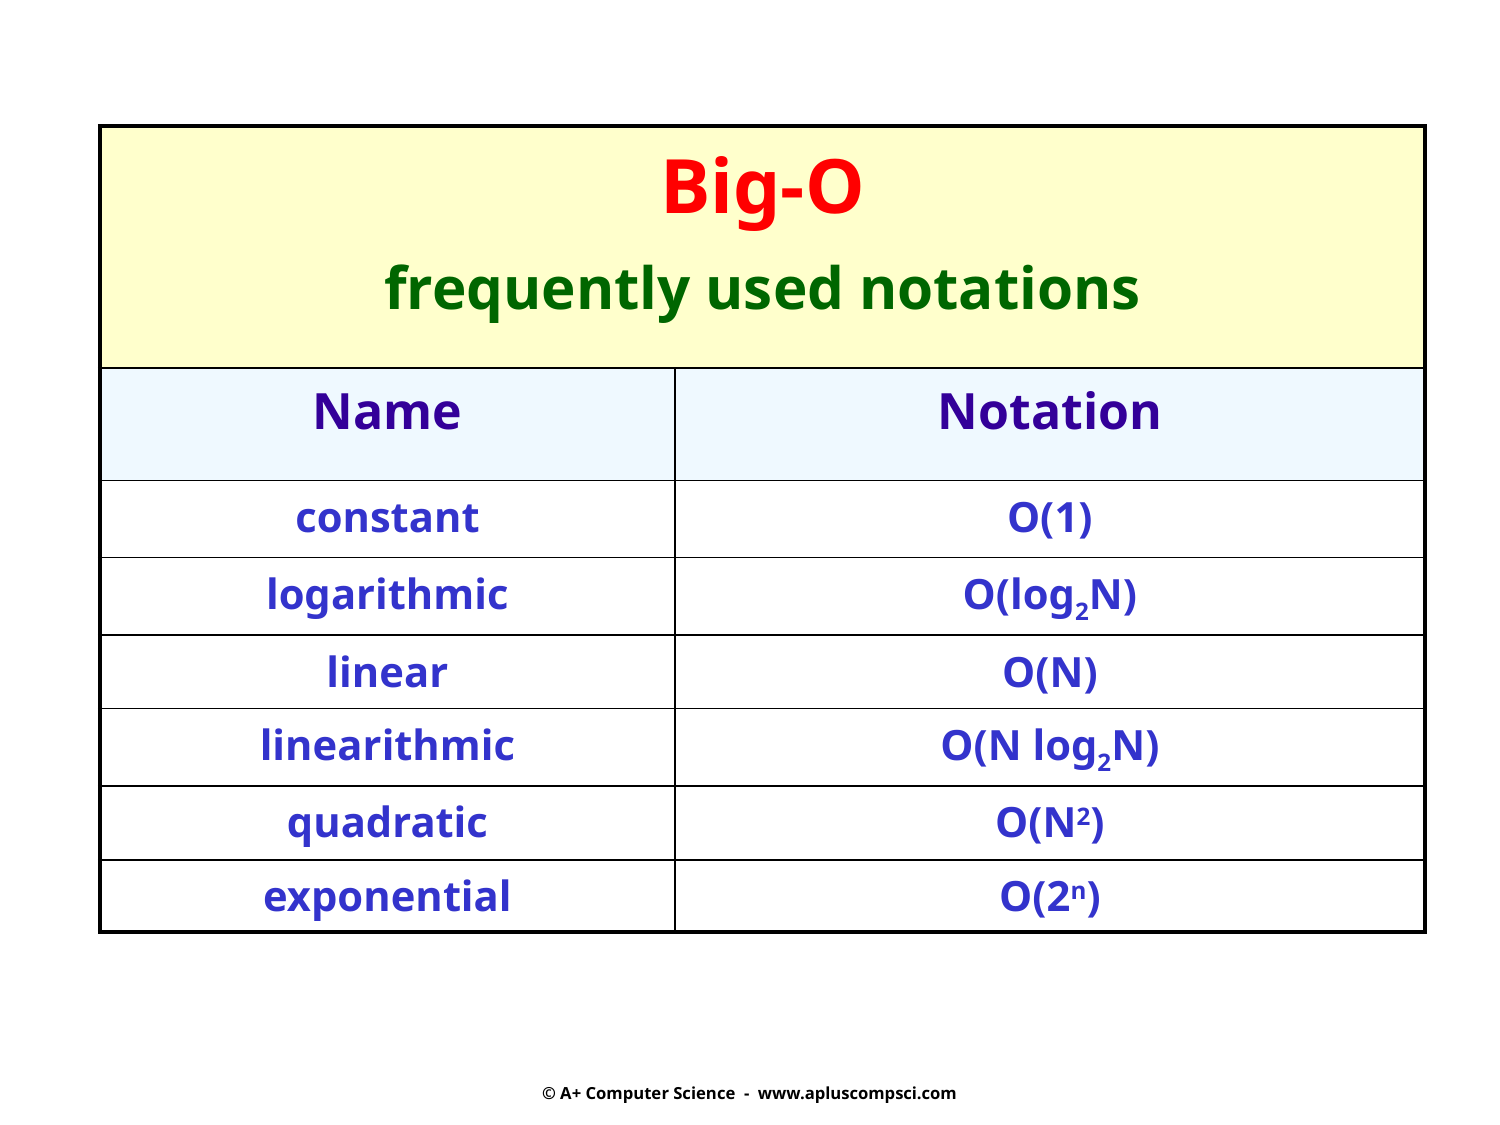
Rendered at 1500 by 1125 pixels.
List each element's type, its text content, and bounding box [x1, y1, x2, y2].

table_cell linear [102, 636, 674, 708]
table_cell O(log2N) [676, 558, 1423, 634]
table_header Big-O frequently used notations [102, 128, 1423, 367]
table_cell exponential [102, 861, 674, 930]
table_cell constant [102, 481, 674, 557]
table_cell Name [102, 369, 674, 480]
table_cell O(N log2N) [676, 709, 1423, 785]
table_cell O(2n) [676, 861, 1423, 930]
table_cell quadratic [102, 787, 674, 859]
table_cell O(N) [676, 636, 1423, 708]
footer © A+ Computer Science - www.apluscompsci.com [512, 1025, 988, 1100]
table_cell O(N2) [676, 787, 1423, 859]
table_cell O(1) [676, 481, 1423, 557]
table_cell linearithmic [102, 709, 674, 785]
table_cell Notation [676, 369, 1423, 480]
table_cell logarithmic [102, 558, 674, 634]
